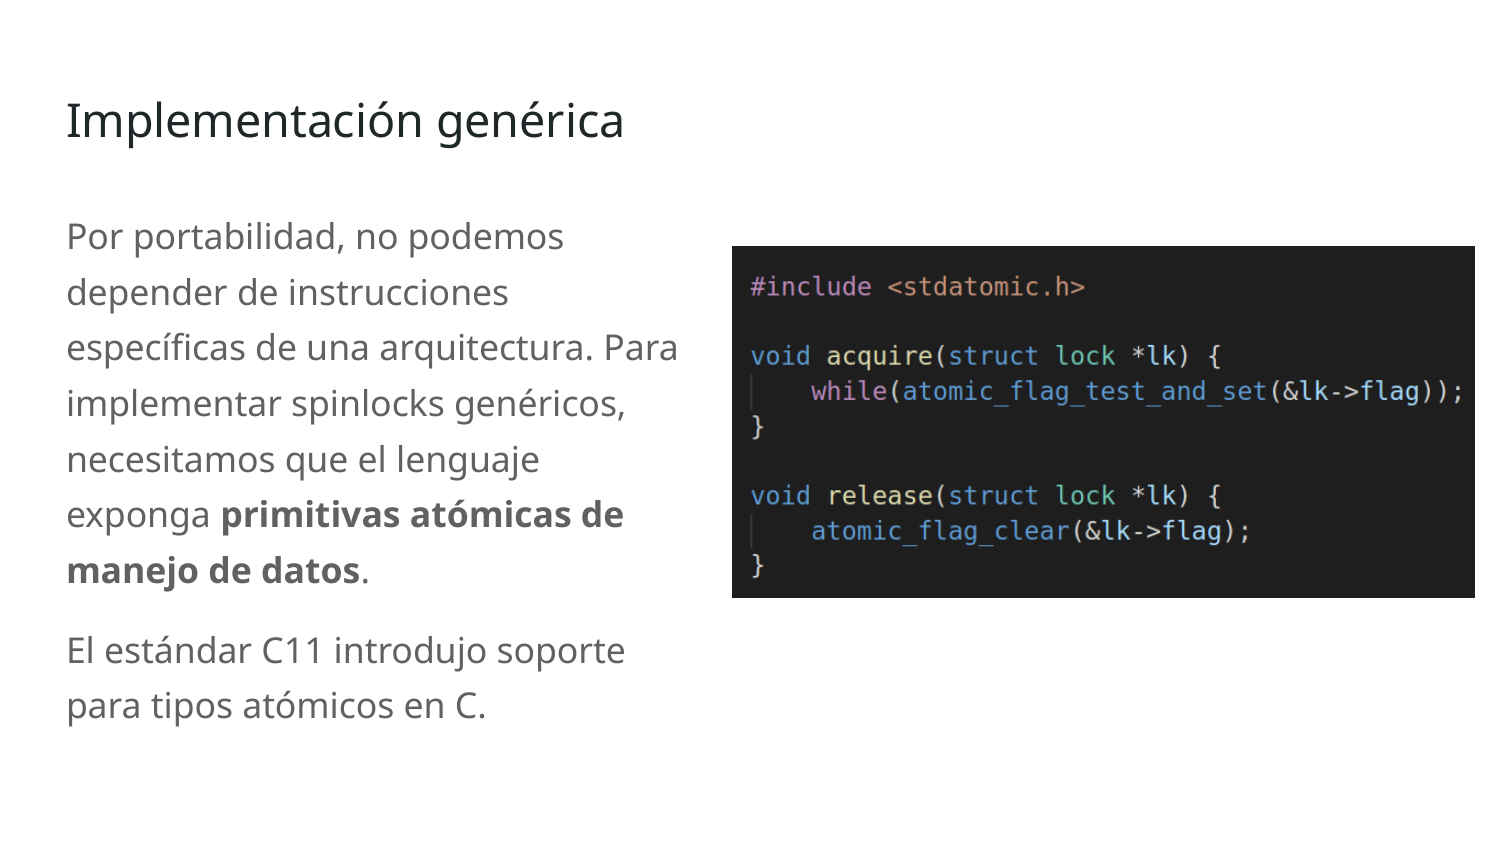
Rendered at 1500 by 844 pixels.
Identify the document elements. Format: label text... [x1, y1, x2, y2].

list Por portabilidad, no podemos depender de instrucciones específicas de una arquitectura. Para implementar spinlocks genéricos, necesitamos que el lenguaje exponga primitivas atómicas de manejo de datos. El estándar C11 introdujo soporte para tipos atómicos en C. [51, 189, 708, 750]
title Implementación genérica [51, 72, 1449, 167]
picture [732, 246, 1476, 598]
